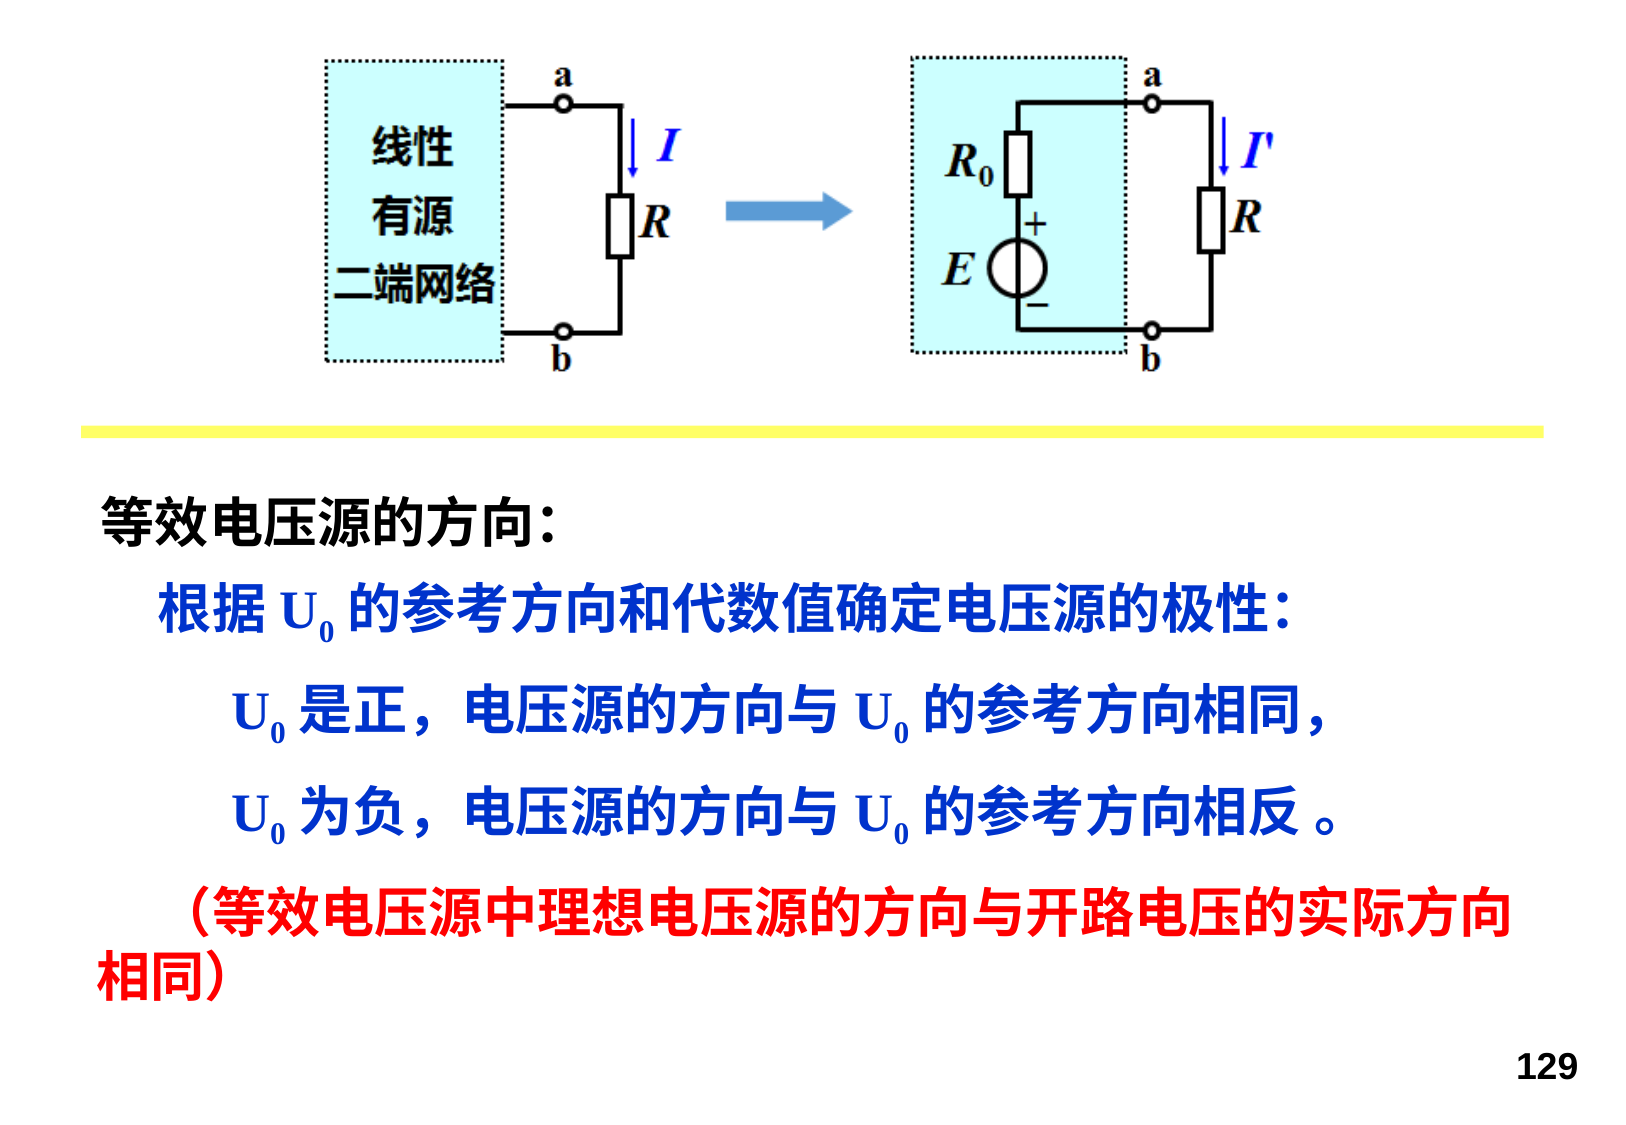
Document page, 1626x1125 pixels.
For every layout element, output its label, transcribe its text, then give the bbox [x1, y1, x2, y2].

text_box 等效电压源的方向： [85, 480, 894, 561]
text_box 根据U0的参考方向和代数值确定电压源的极性： U0是正，电压源的方向与U0的参考方向相同， U0为负，电压源的方向与U0的参考方向相反 。 （等效电压源中理想电压源的方向与开路电压的实际方向相同） [81, 567, 1571, 1016]
picture [307, 41, 1297, 398]
